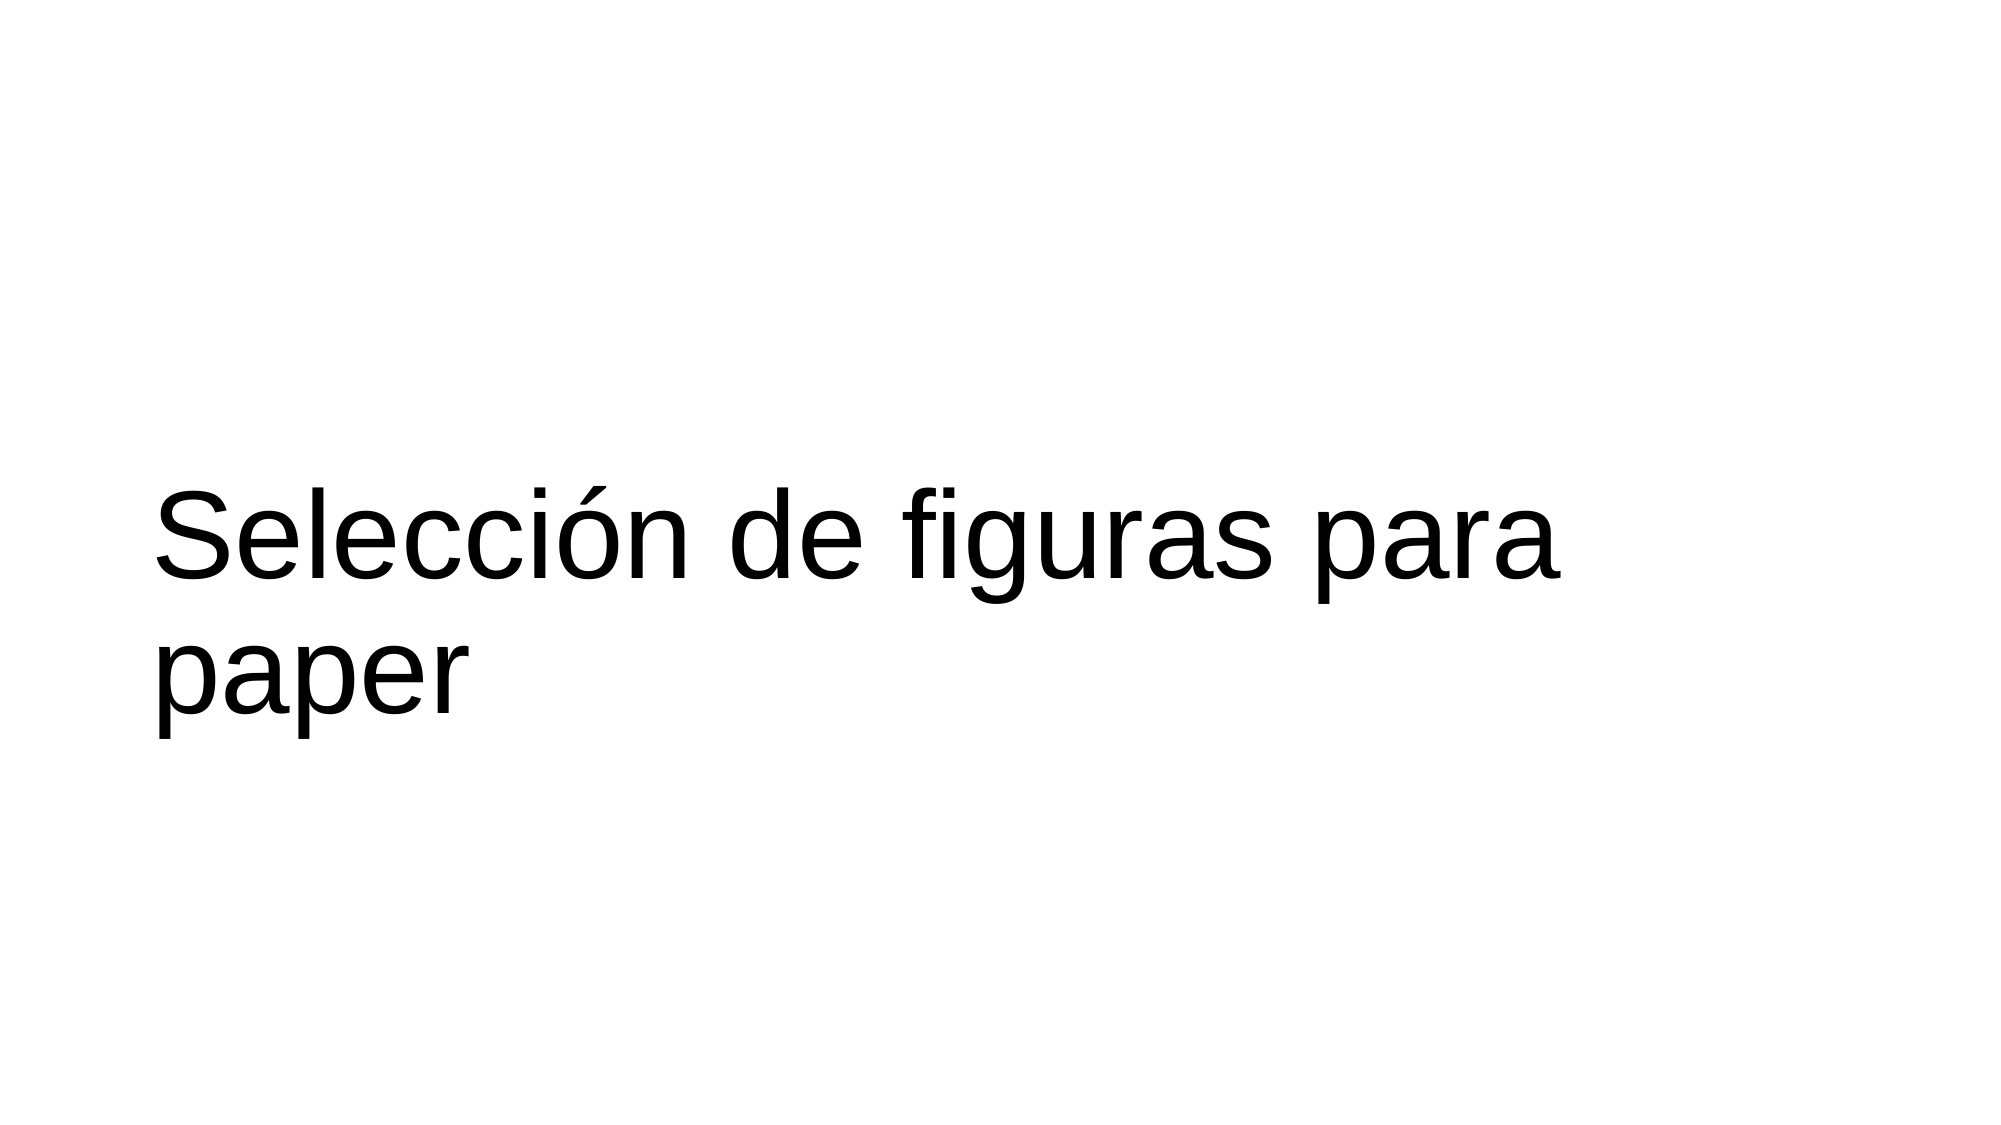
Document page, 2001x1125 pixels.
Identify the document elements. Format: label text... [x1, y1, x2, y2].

title Selección de figuras para paper [136, 280, 1862, 749]
